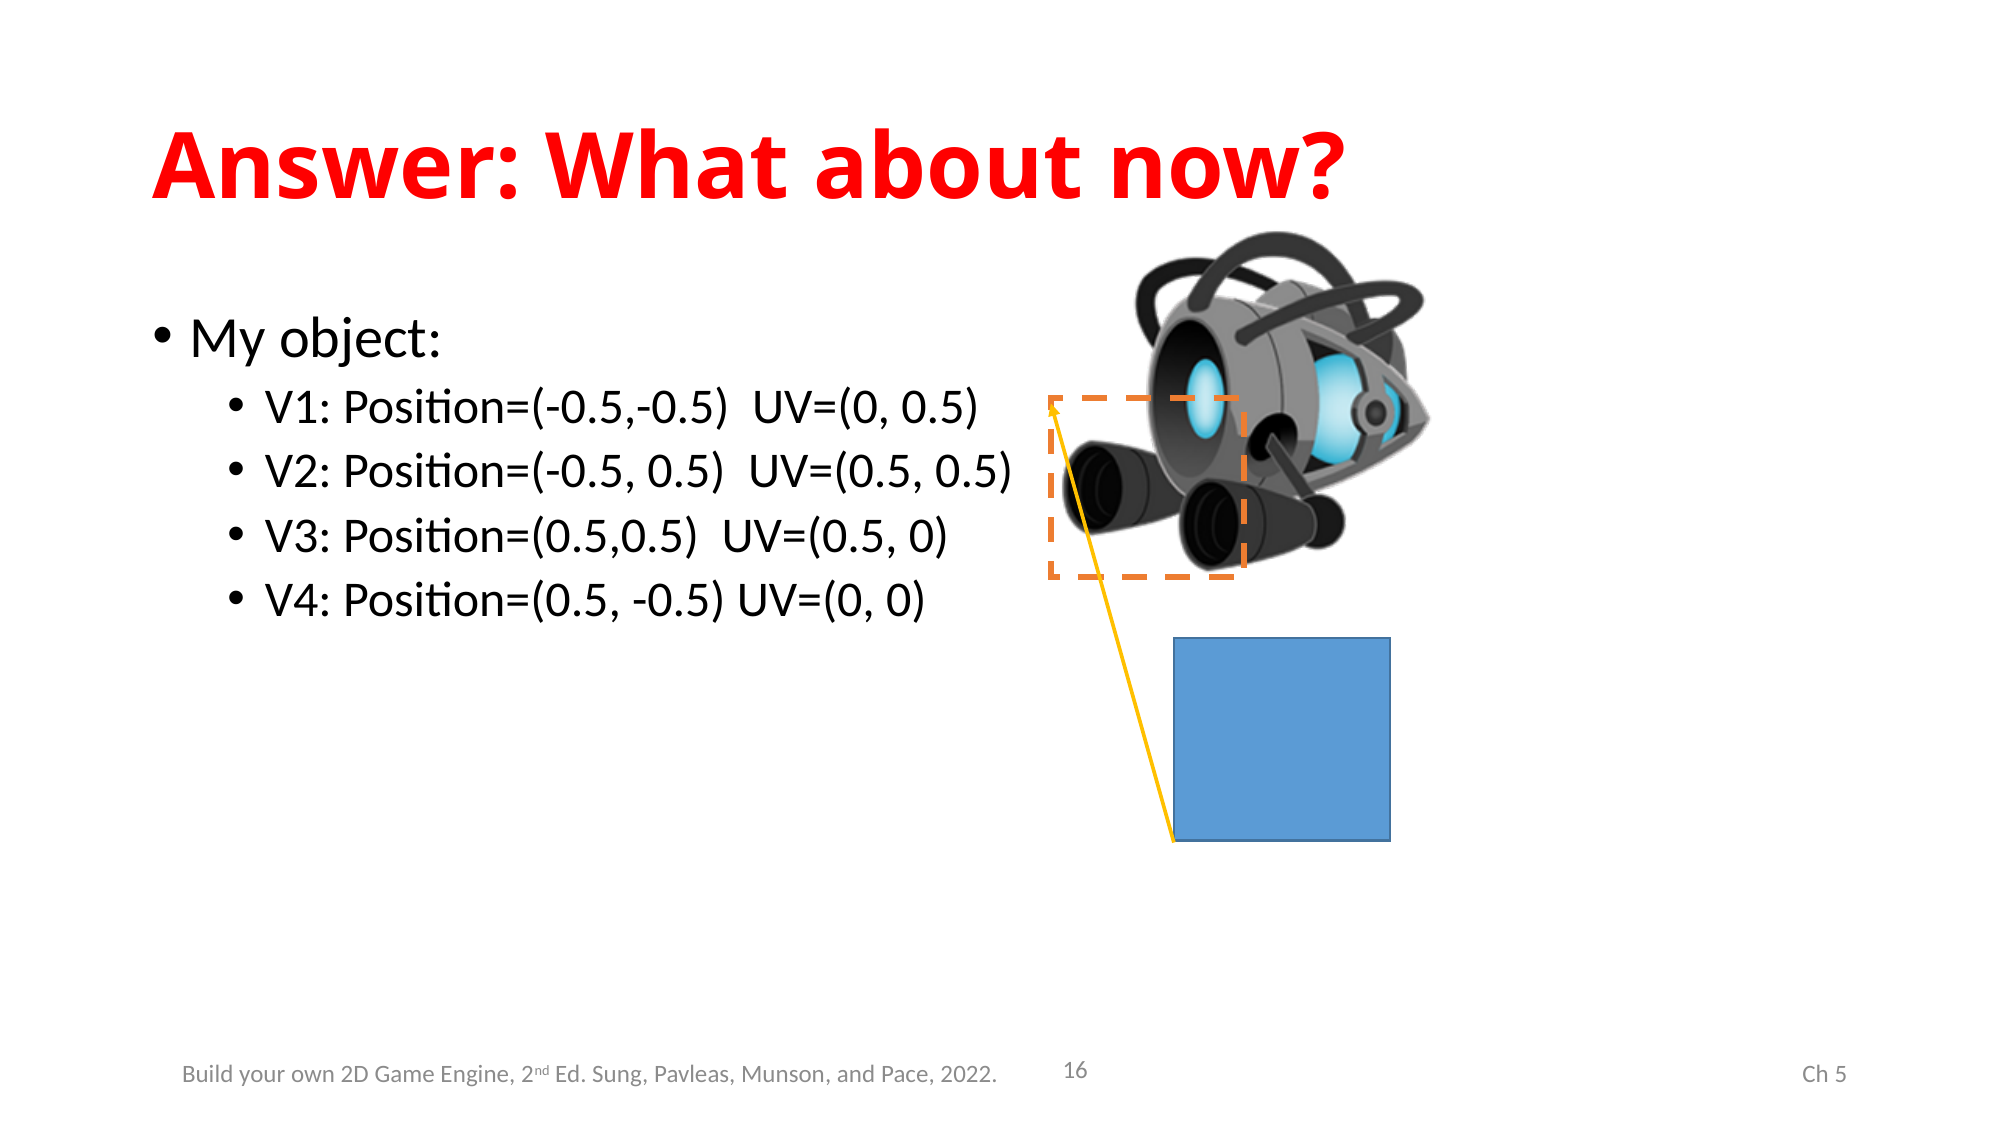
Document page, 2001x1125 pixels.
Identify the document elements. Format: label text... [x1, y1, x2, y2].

picture [1050, 202, 1449, 601]
list My object: V1: Position=(-0.5,-0.5) UV=(0, 0.5) V2: Position=(-0.5, 0.5) UV=(0.5, 0.5) V3: Position=(0.5,0.5) UV=(0.5, 0) V4: Position=(0.5, -0.5) UV=(0, 0) [137, 299, 1863, 1014]
text_box [1174, 637, 1391, 842]
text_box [1050, 403, 1174, 843]
title Answer: What about now? [137, 59, 1863, 278]
